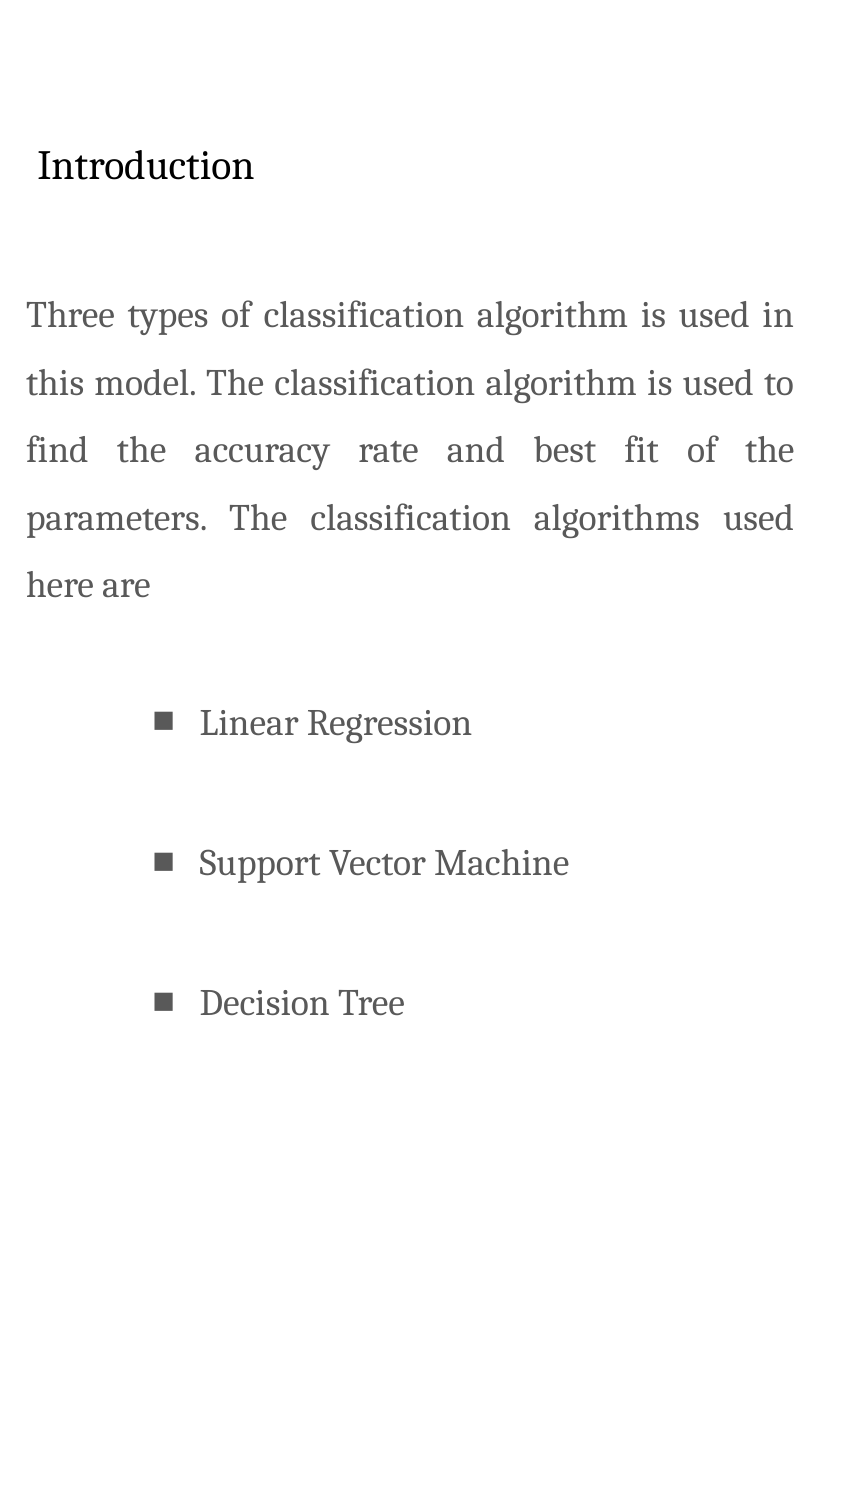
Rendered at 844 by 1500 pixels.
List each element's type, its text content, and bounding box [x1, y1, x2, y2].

list Three types of classification algorithm is used in this model. The classification algorithm is used to find the accuracy rate and best fit of the parameters. The classification algorithms used here are Linear Regression Support Vector Machine Decision Tree [17, 259, 804, 1118]
title Introduction [28, 129, 815, 183]
